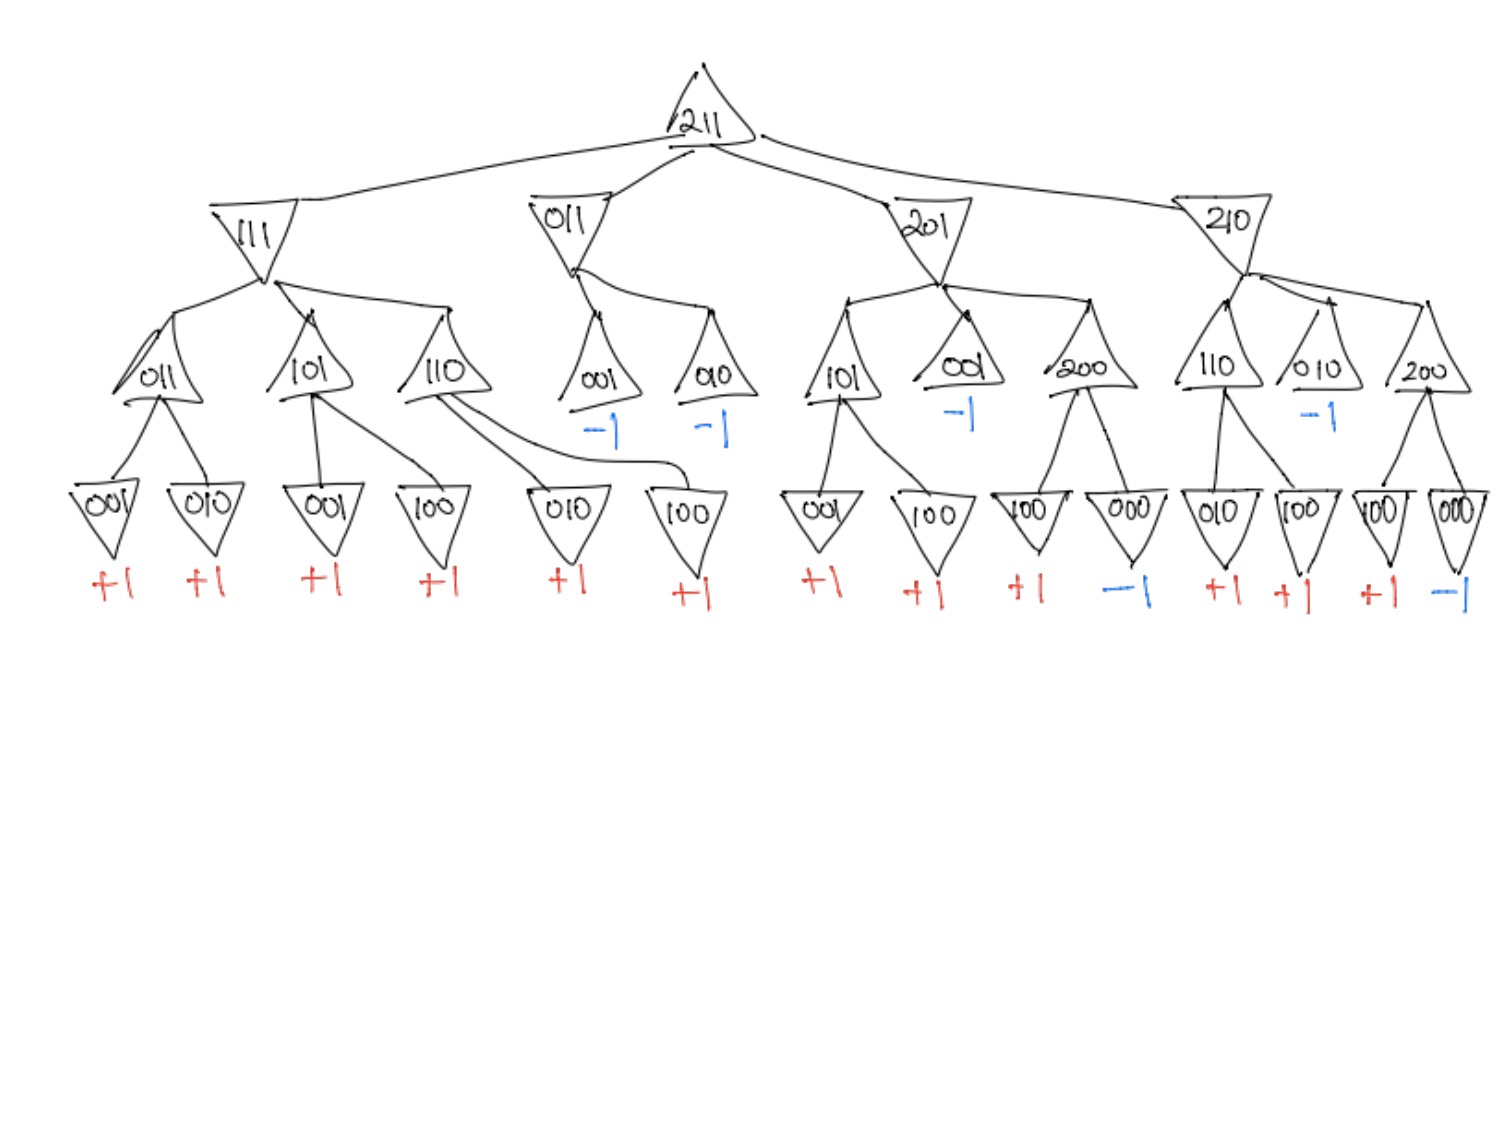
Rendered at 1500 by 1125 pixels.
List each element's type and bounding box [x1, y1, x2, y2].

picture [0, 48, 1500, 623]
